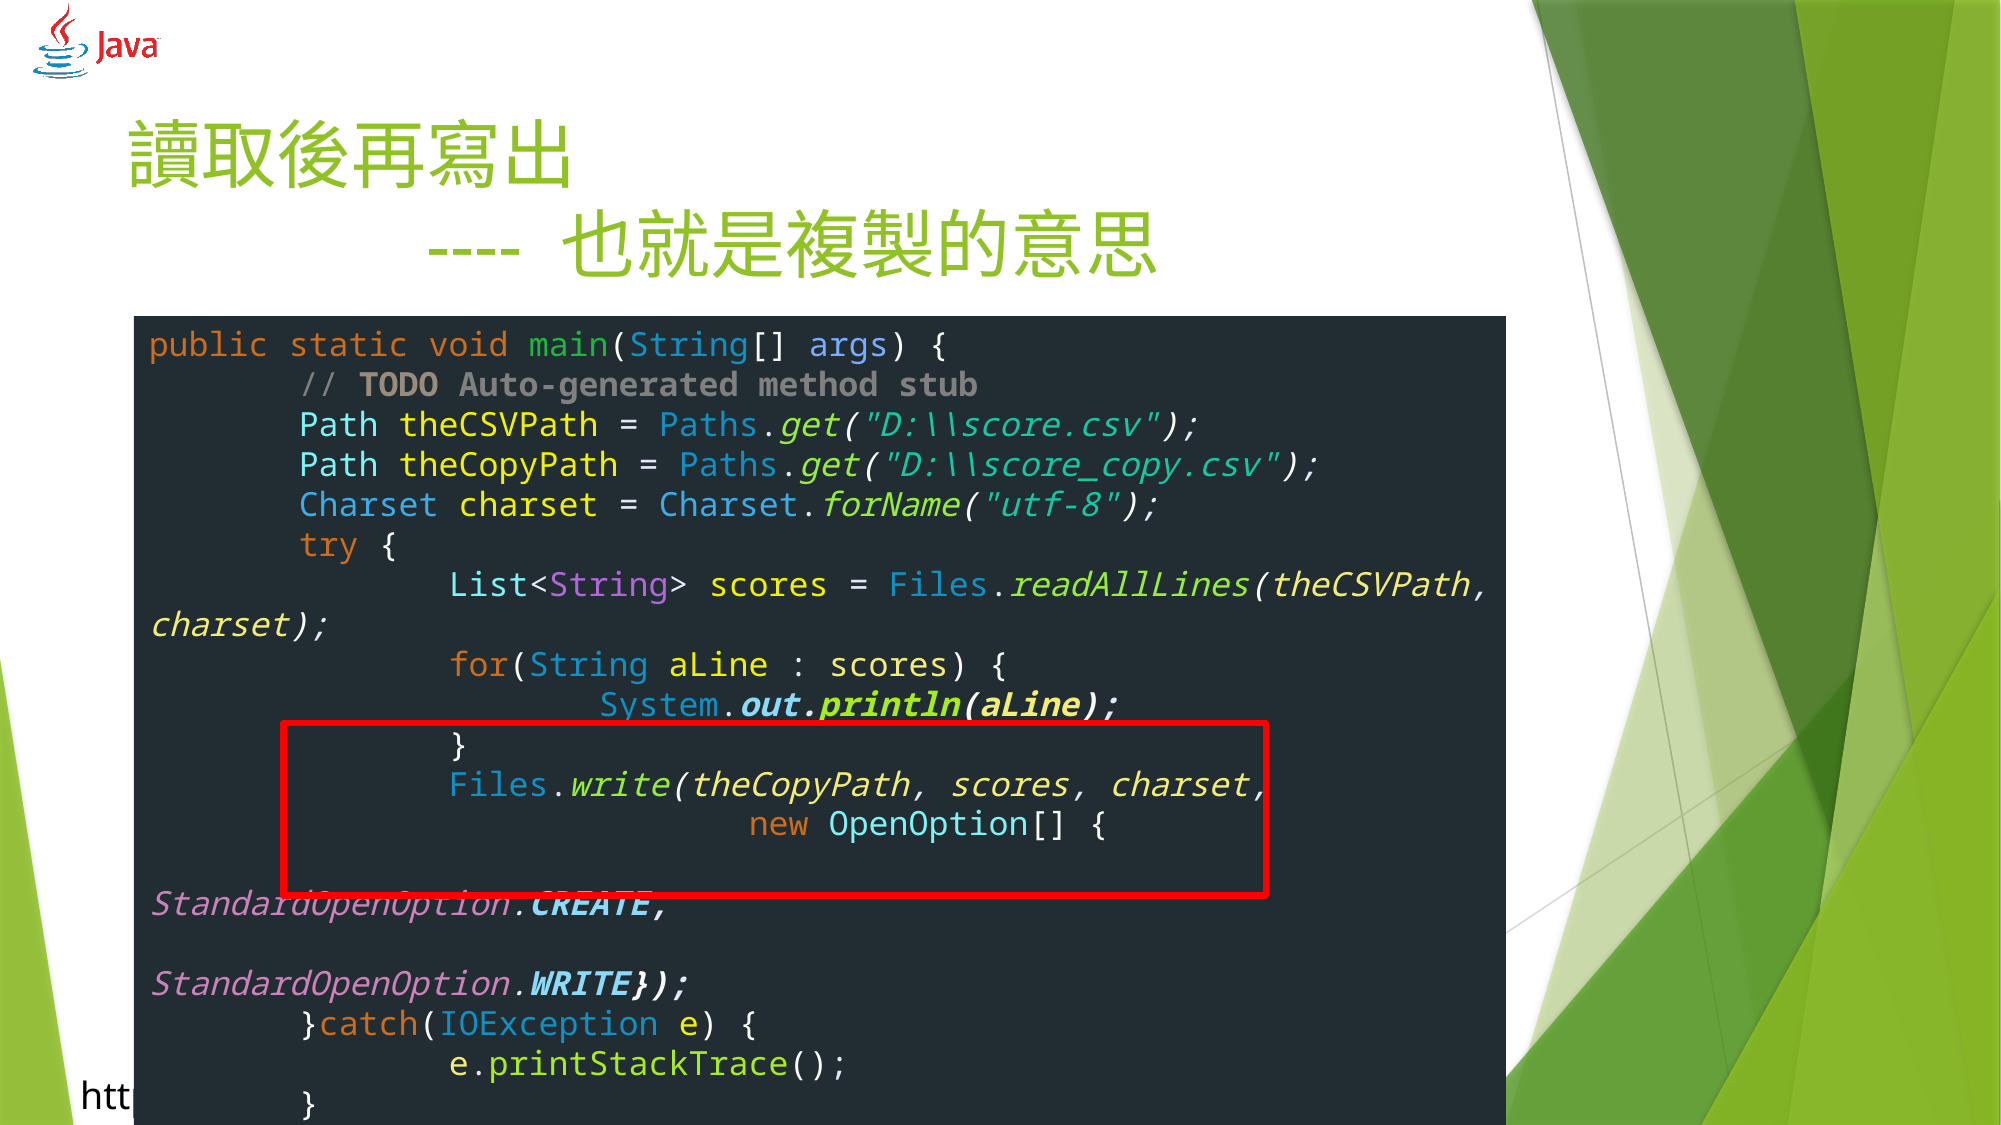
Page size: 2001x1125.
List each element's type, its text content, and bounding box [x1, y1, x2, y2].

text_box public static void main(String[] args) { // TODO Auto-generated method stub Path theCSVPath = Paths.get("D:\\score.csv"); Path theCopyPath = Paths.get("D:\\score_copy.csv"); Charset charset = Charset.forName("utf-8"); try { List<String> scores = Files.readAllLines(theCSVPath, charset); for(String aLine : scores) { System.out.println(aLine); } Files.write(theCopyPath, scores, charset, new OpenOption[] { StandardOpenOption.CREATE, StandardOpenOption.WRITE}); }catch(IOException e) { e.printStackTrace(); } } [133, 316, 1506, 1125]
picture [27, 1, 165, 79]
text_box [282, 722, 1268, 897]
title 讀取後再寫出 ---- 也就是複製的意思 [111, 99, 1522, 317]
